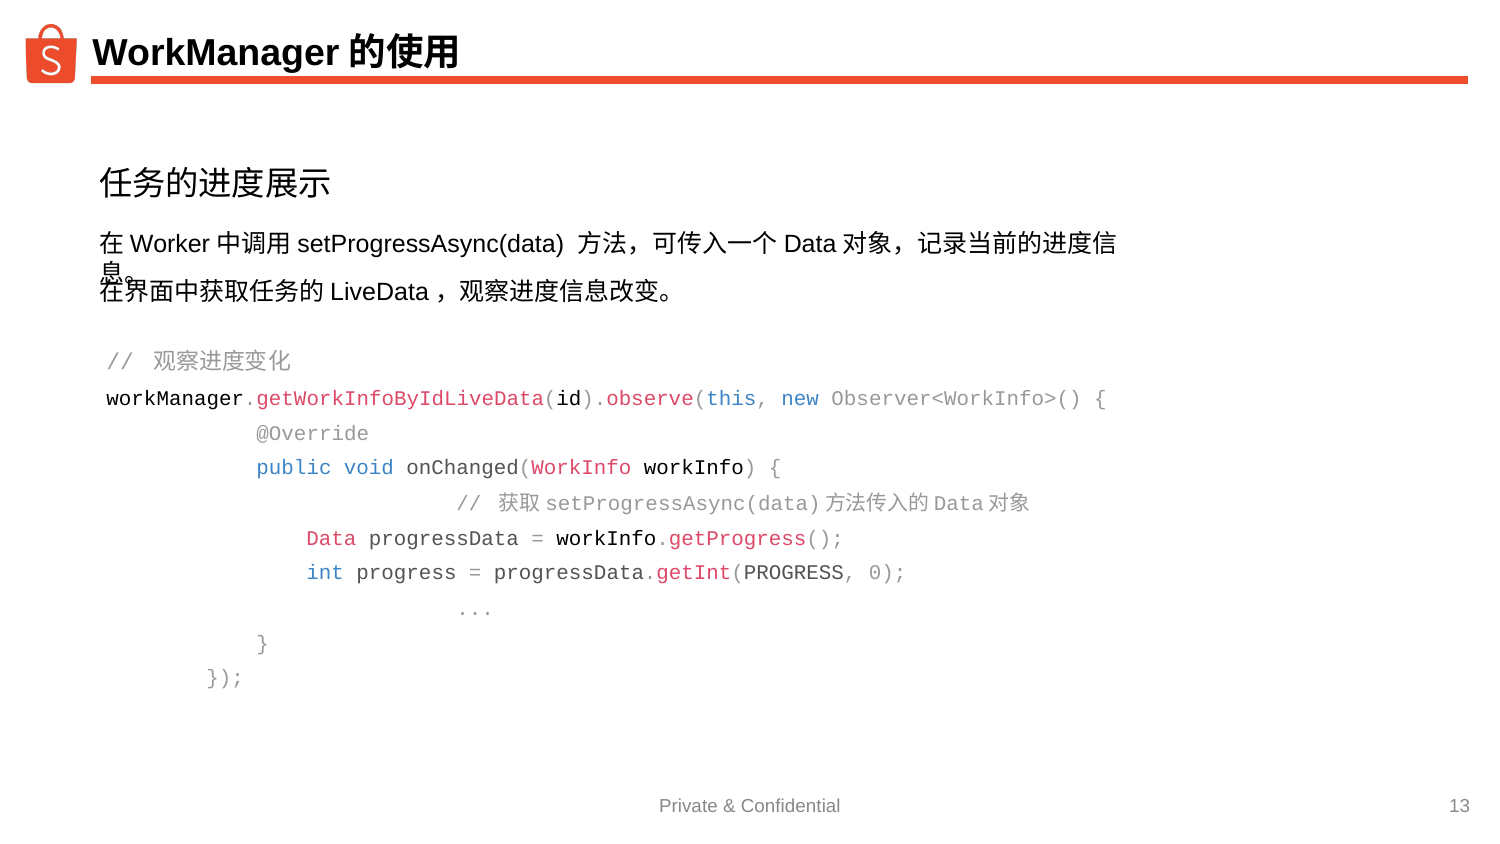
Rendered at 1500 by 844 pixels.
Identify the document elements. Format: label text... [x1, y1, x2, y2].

title WorkManager的使用 [84, 10, 1406, 82]
text_box // 观察进度变化 workManager.getWorkInfoByIdLiveData(id).observe(this, new Observer<WorkInfo>() { @Override public void onChanged(WorkInfo workInfo) { // 获取setProgressAsync(data)方法传入的Data对象 Data progressData = workInfo.getProgress(); int progress = progressData.getInt(PROGRESS, 0); ... } }); [91, 320, 1451, 739]
text_box 任务的进度展示 [84, 141, 1458, 218]
text_box 在界面中获取任务的LiveData，观察进度信息改变。 [84, 260, 1272, 321]
text_box 在Worker中调用setProgressAsync(data) 方法，可传入一个Data对象，记录当前的进度信息。 [84, 212, 1182, 303]
picture [25, 24, 81, 86]
slide_number ‹#› [1430, 787, 1476, 822]
